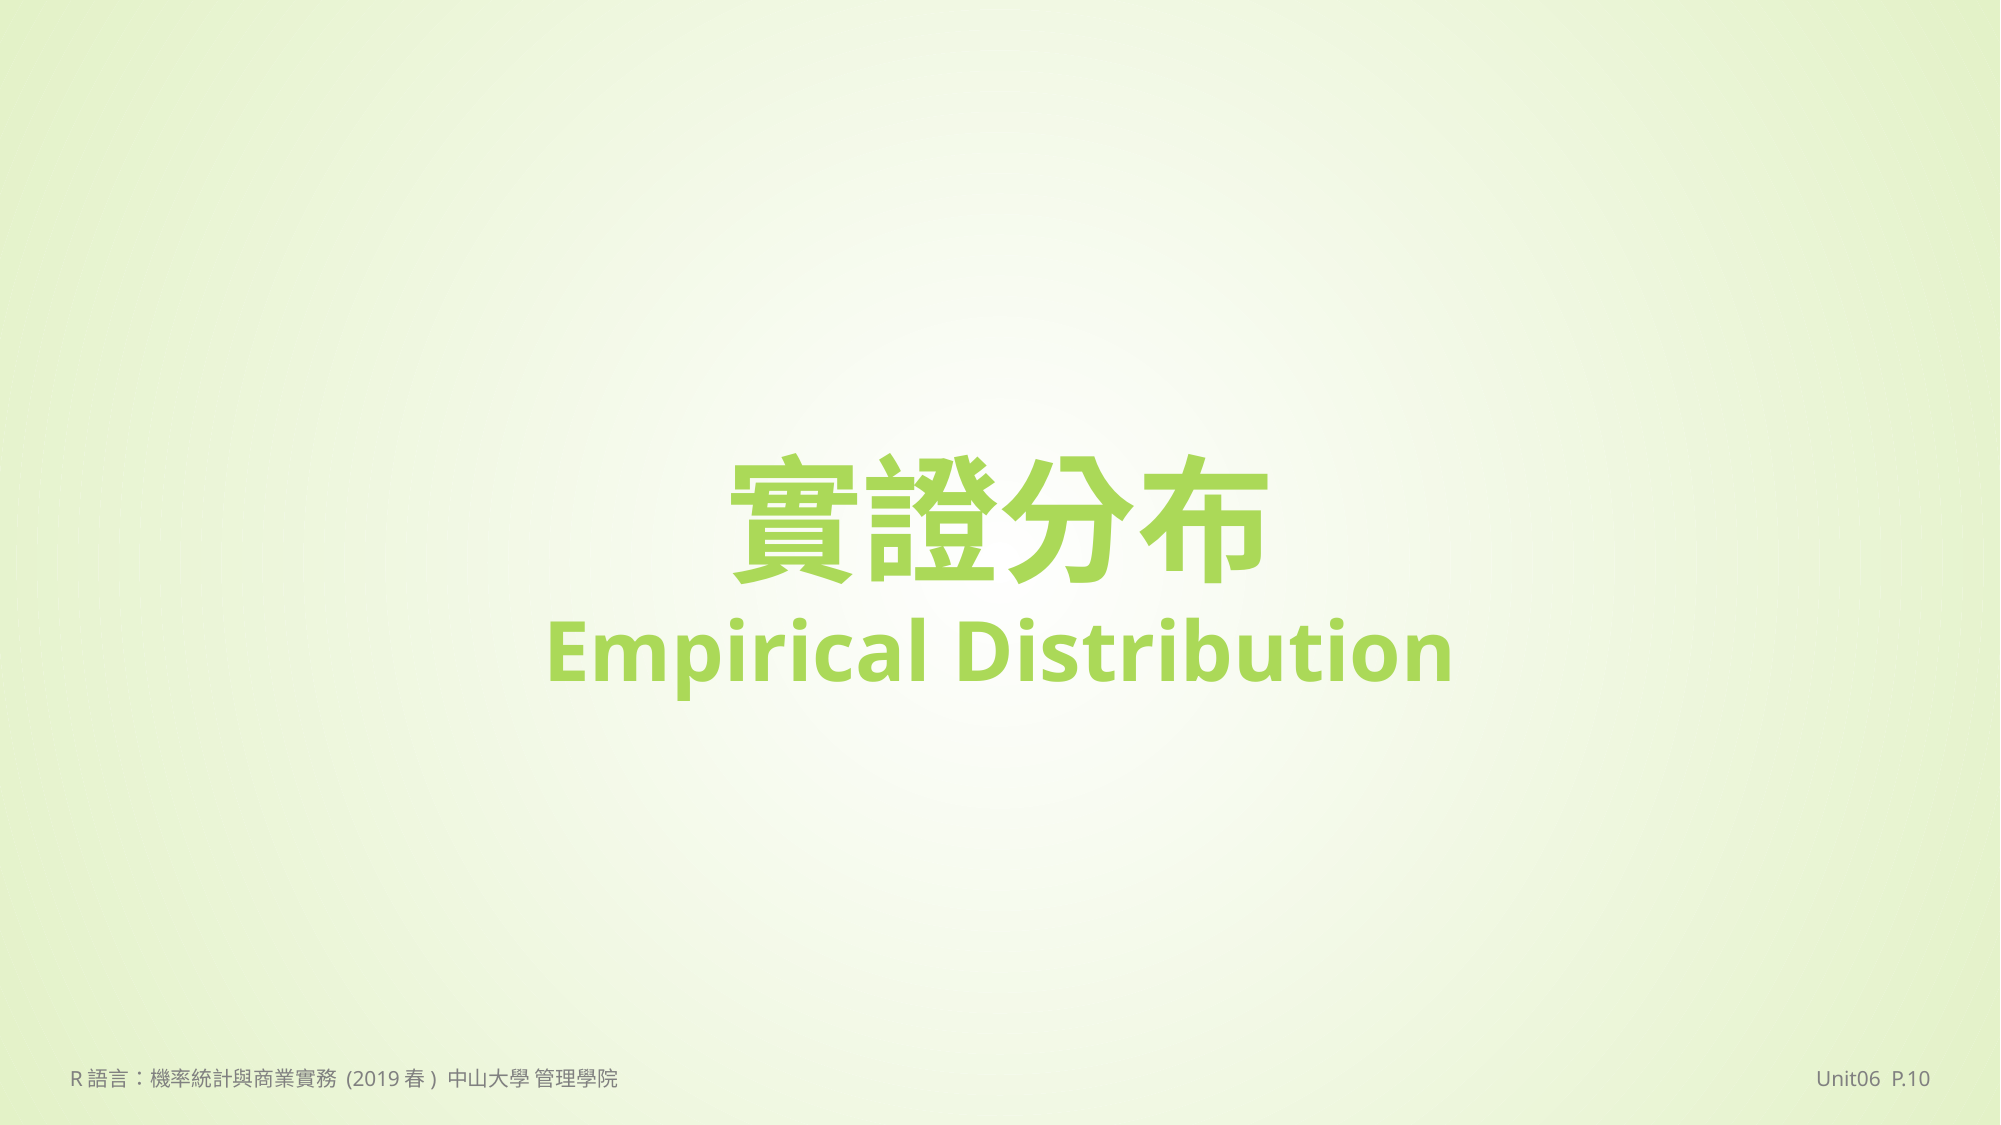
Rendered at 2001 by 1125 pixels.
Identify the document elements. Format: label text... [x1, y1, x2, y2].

title 實證分布 Empirical Distribution [114, 397, 1886, 736]
